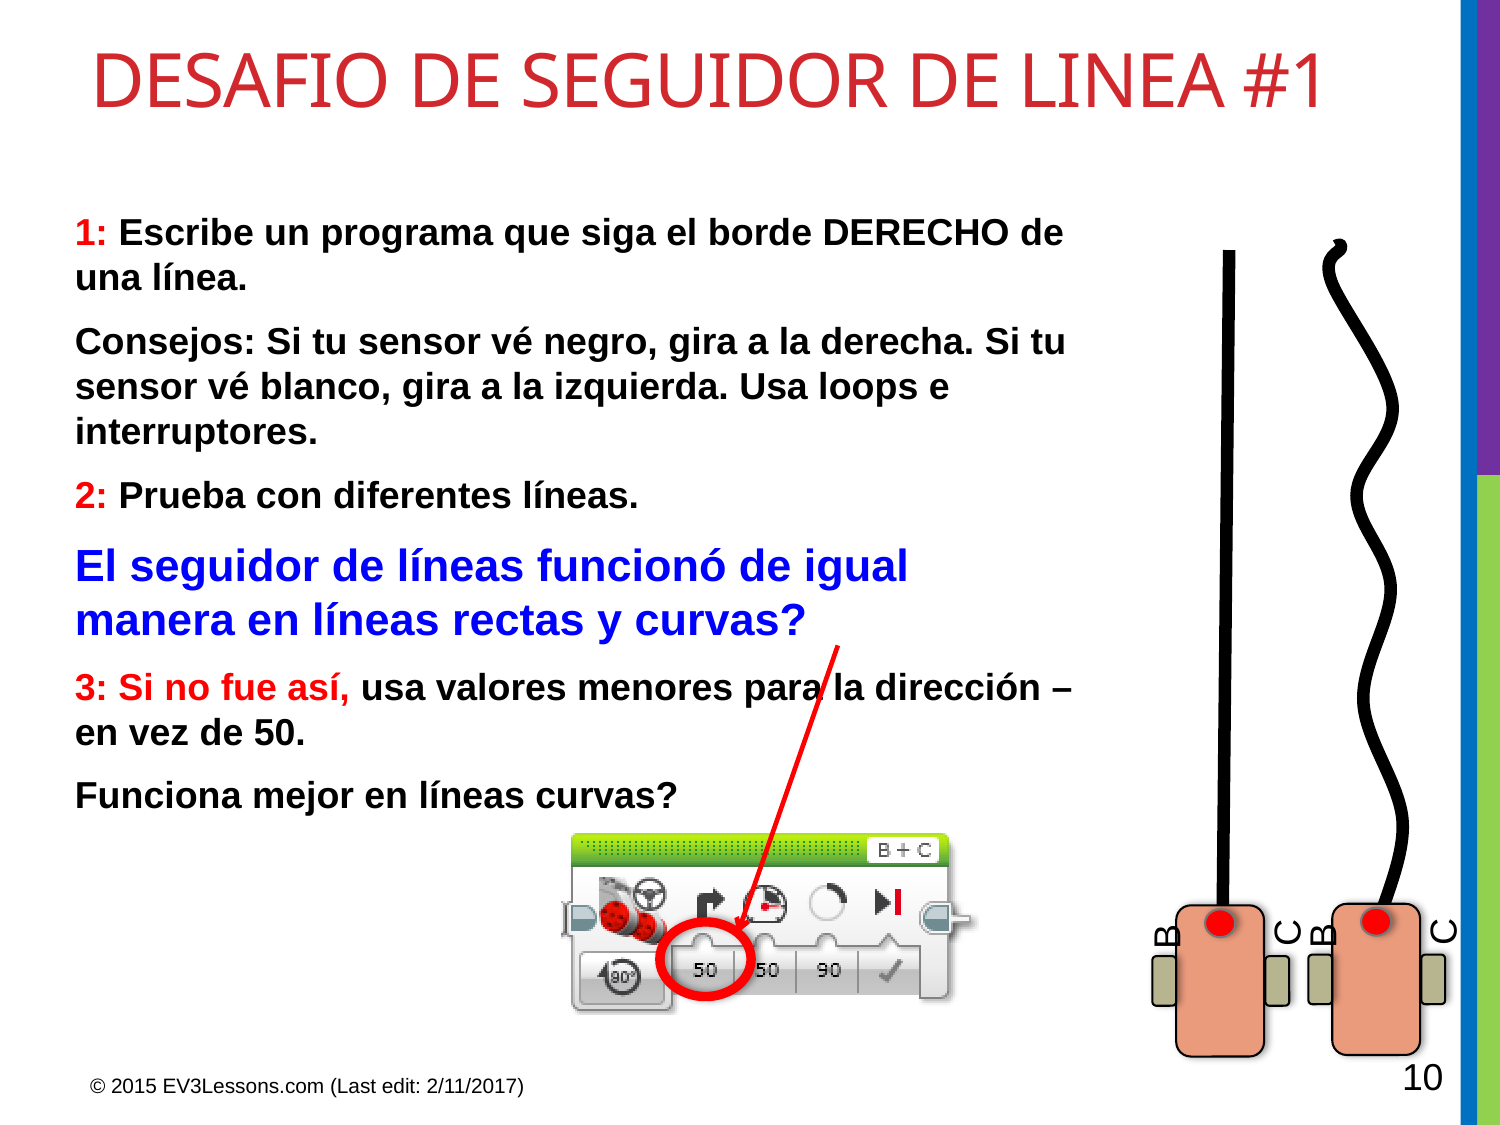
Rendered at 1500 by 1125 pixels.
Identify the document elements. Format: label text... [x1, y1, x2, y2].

title Desafio de seguidor de linea #1 [75, 25, 1428, 250]
slide_number 10 [1387, 1045, 1491, 1106]
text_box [1139, 895, 1297, 1062]
picture [561, 811, 981, 1044]
footer © 2015 EV3Lessons.com (Last edit: 2/11/2017) [75, 1065, 638, 1112]
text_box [1295, 894, 1453, 1060]
list 1: Escribe un programa que siga el borde DERECHO de una línea. Consejos: Si tu sensor vé negro, gira a la derecha. Si tu sensor vé blanco, gira a la izquierda. Usa loops e interruptores. 2: Prueba con diferentes líneas. El seguidor de líneas funcionó de igual manera en líneas rectas y curvas? 3: Si no fue así, usa valores menores para la dirección – en vez de 50. Funciona mejor en líneas curvas? [59, 200, 1091, 831]
text_box [1326, 242, 1406, 889]
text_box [737, 644, 839, 934]
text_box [1221, 249, 1230, 890]
